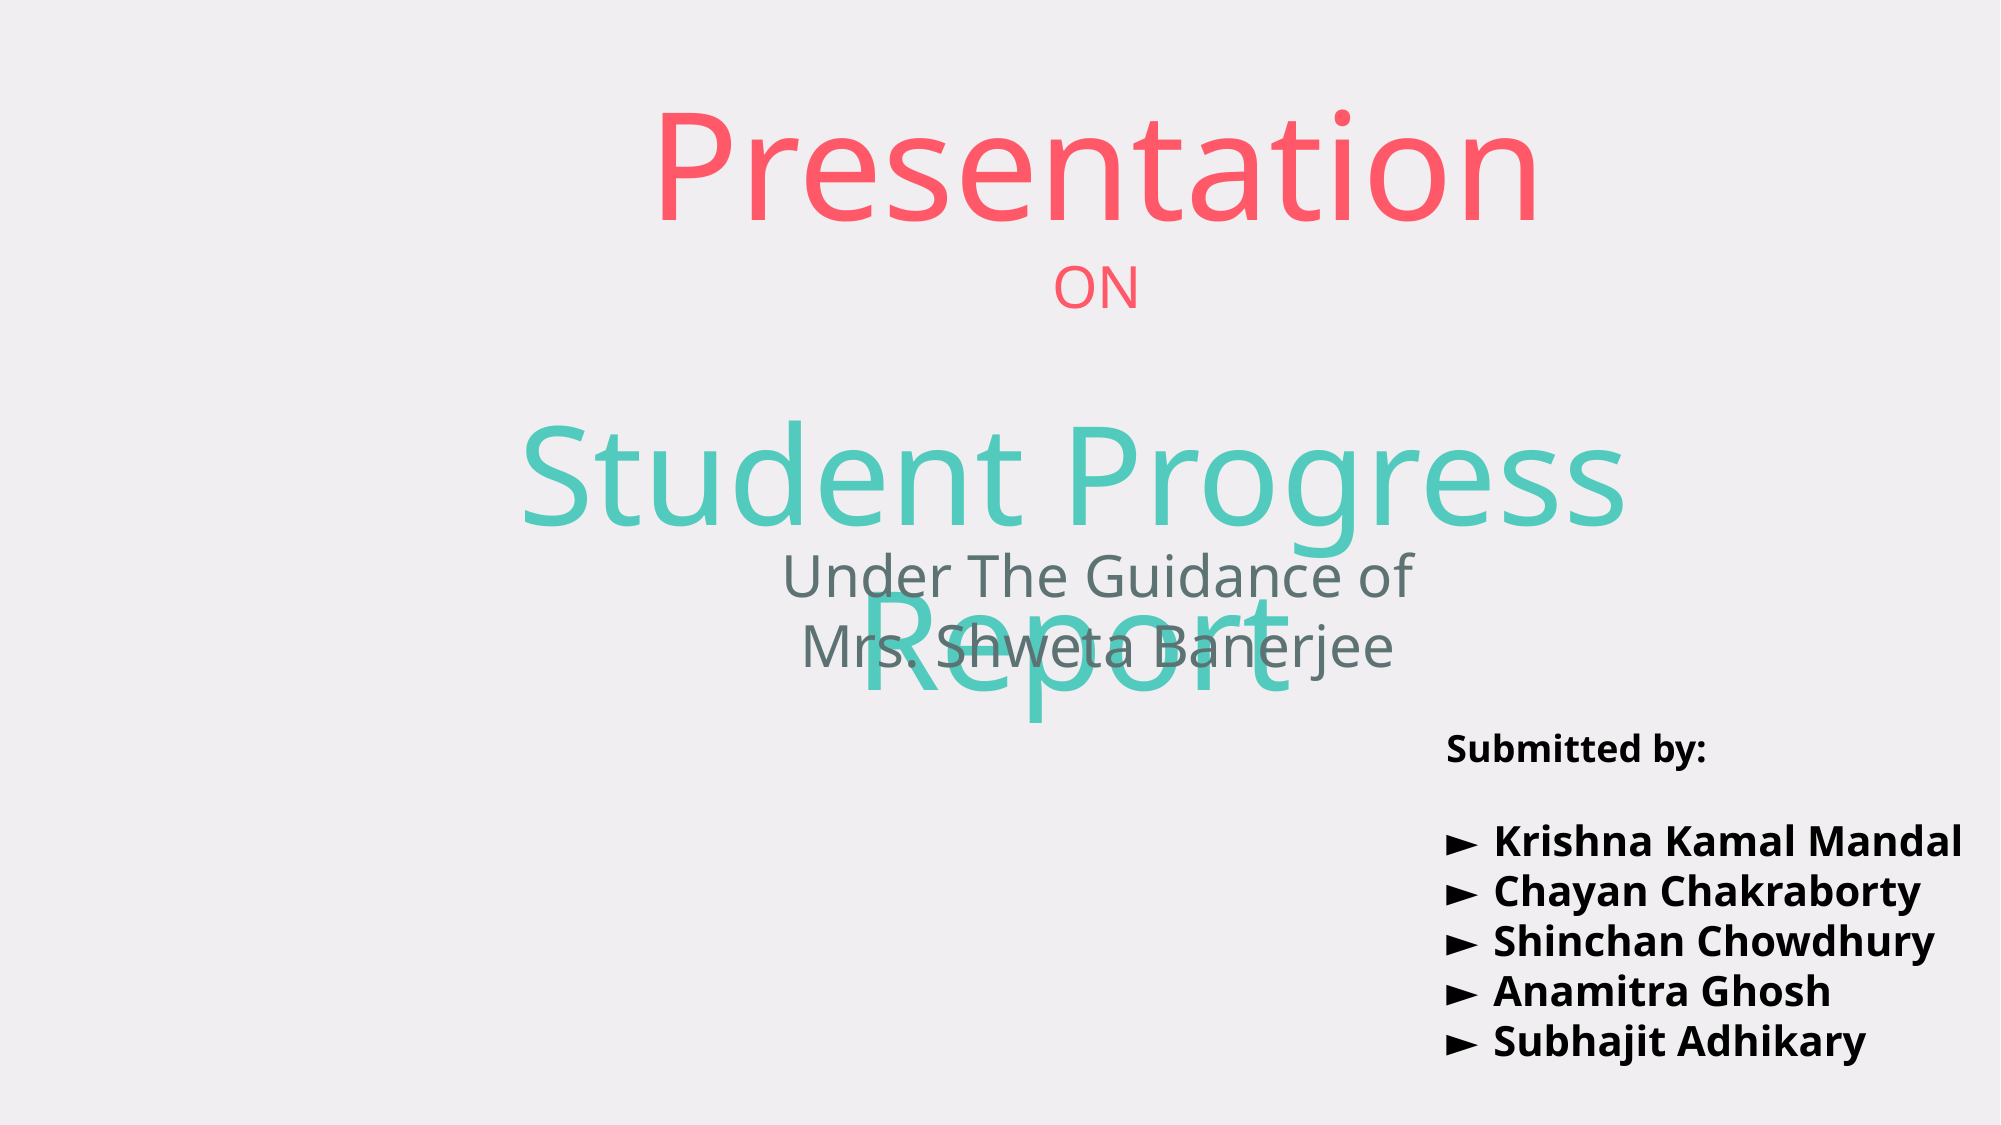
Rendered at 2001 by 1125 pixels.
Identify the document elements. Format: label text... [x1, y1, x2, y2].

text_box Presentation ON [534, 63, 1661, 328]
text_box Student Progress Report [373, 380, 1775, 725]
text_box Under The Guidance of Mrs. Shweta Banerjee [500, 531, 1695, 687]
text_box Submitted by: Krishna Kamal Mandal Chayan Chakraborty Shinchan Chowdhury Anamitra Ghosh Subhajit Adhikary [1431, 717, 2000, 1118]
